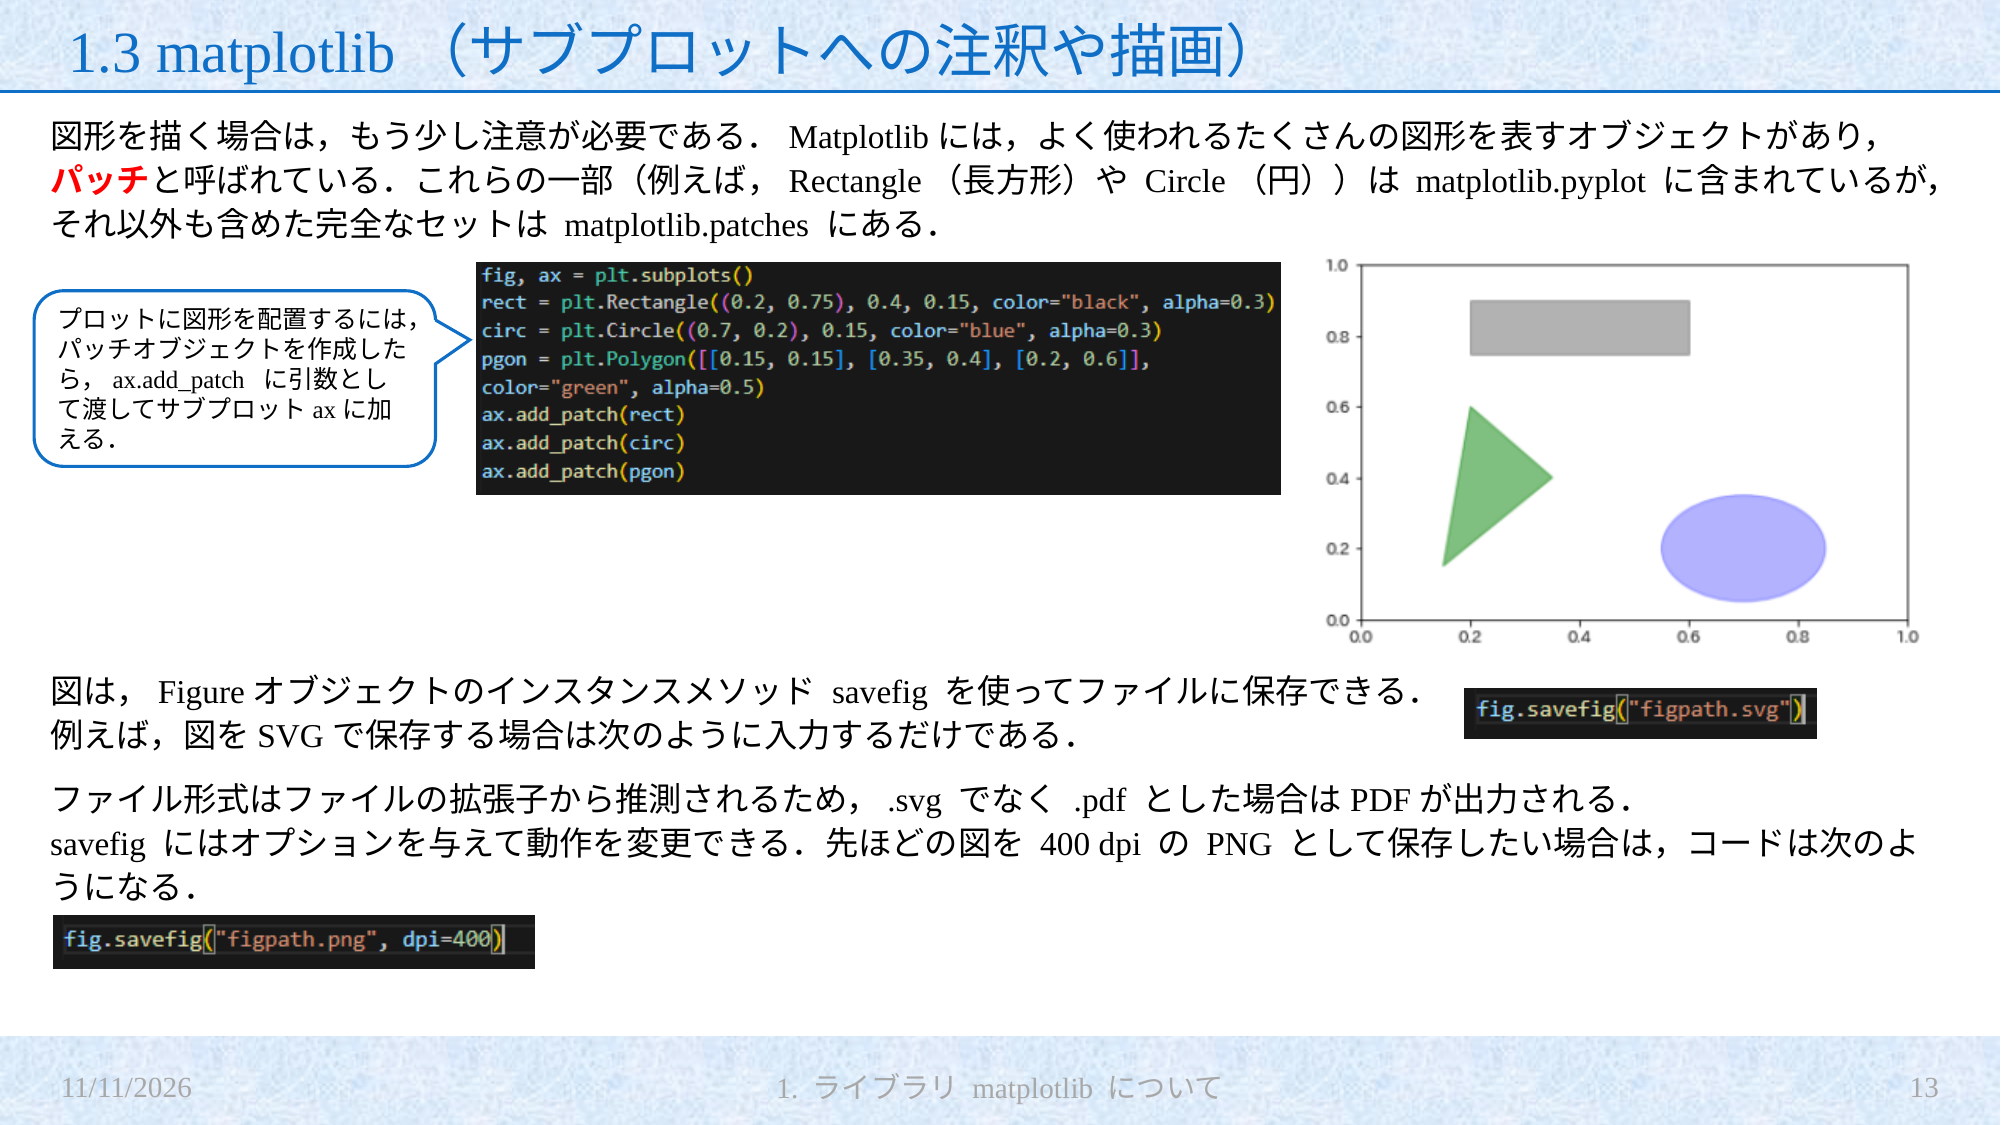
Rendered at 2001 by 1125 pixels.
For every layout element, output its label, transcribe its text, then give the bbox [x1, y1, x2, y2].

picture [53, 915, 535, 969]
picture [0, 1036, 2000, 1125]
picture [1464, 688, 1817, 739]
list 図形を描く場合は，もう少し注意が必要である．Matplotlibには，よく使われるたくさんの図形を表すオブジェクトがあり，パッチと呼ばれている．これらの一部（例えば，Rectangle（長方形）や Circle（円））は matplotlib.pyplot に含まれているが，それ以外も含めた完全なセットは matplotlib.patches にある． [35, 103, 1965, 251]
footer 1. ライブラリ matplotlib について [662, 1056, 1338, 1117]
text_box 図は，Figureオブジェクトのインスタンスメソッド savefig を使ってファイルに保存できる． 例えば，図をSVGで保存する場合は次のように入力するだけである． ファイル形式はファイルの拡張子から推測されるため，.svg でなく .pdf とした場合はPDFが出力される． savefig にはオプションを与えて動作を変更できる．先ほどの図を 400 dpi の PNG として保存したい場合は，コードは次のようになる． [35, 658, 1965, 935]
text_box プロットに図形を配置するには，パッチオブジェクトを作成したら，ax.add_patch に引数として渡してサブプロットaxに加える． [33, 289, 472, 468]
title 1.3 matplotlib（サブプロットへの注釈や描画） [53, 15, 1955, 92]
picture [476, 262, 1281, 495]
picture [0, 0, 2000, 90]
slide_number 13 [1504, 1056, 1955, 1117]
picture [1320, 250, 1924, 651]
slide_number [45, 1056, 496, 1117]
